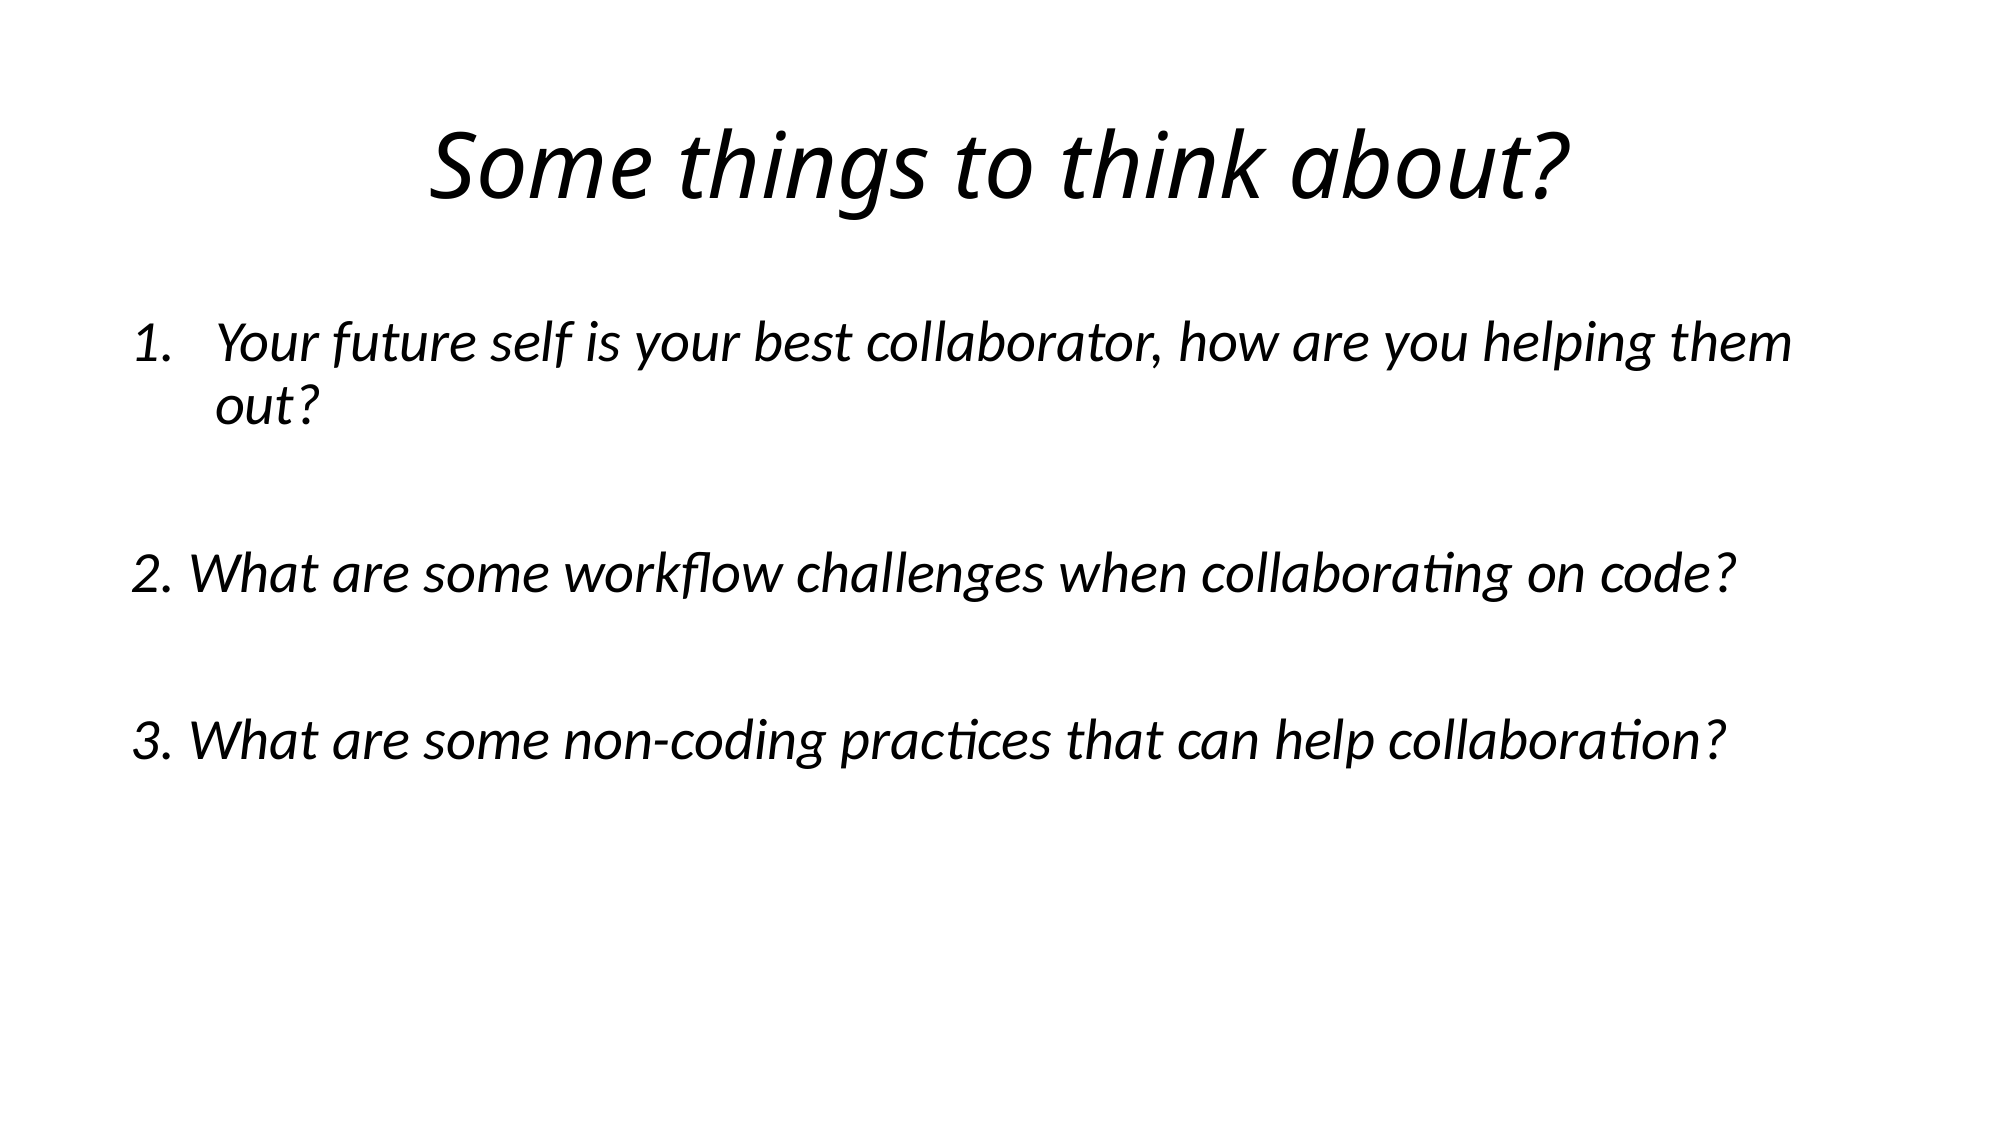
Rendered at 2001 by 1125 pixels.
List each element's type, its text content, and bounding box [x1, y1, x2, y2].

list Your future self is your best collaborator, how are you helping them out? 2. What are some workflow challenges when collaborating on code? 3. What are some non-coding practices that can help collaboration? [115, 303, 1907, 1018]
title Some things to think about? [137, 59, 1863, 278]
